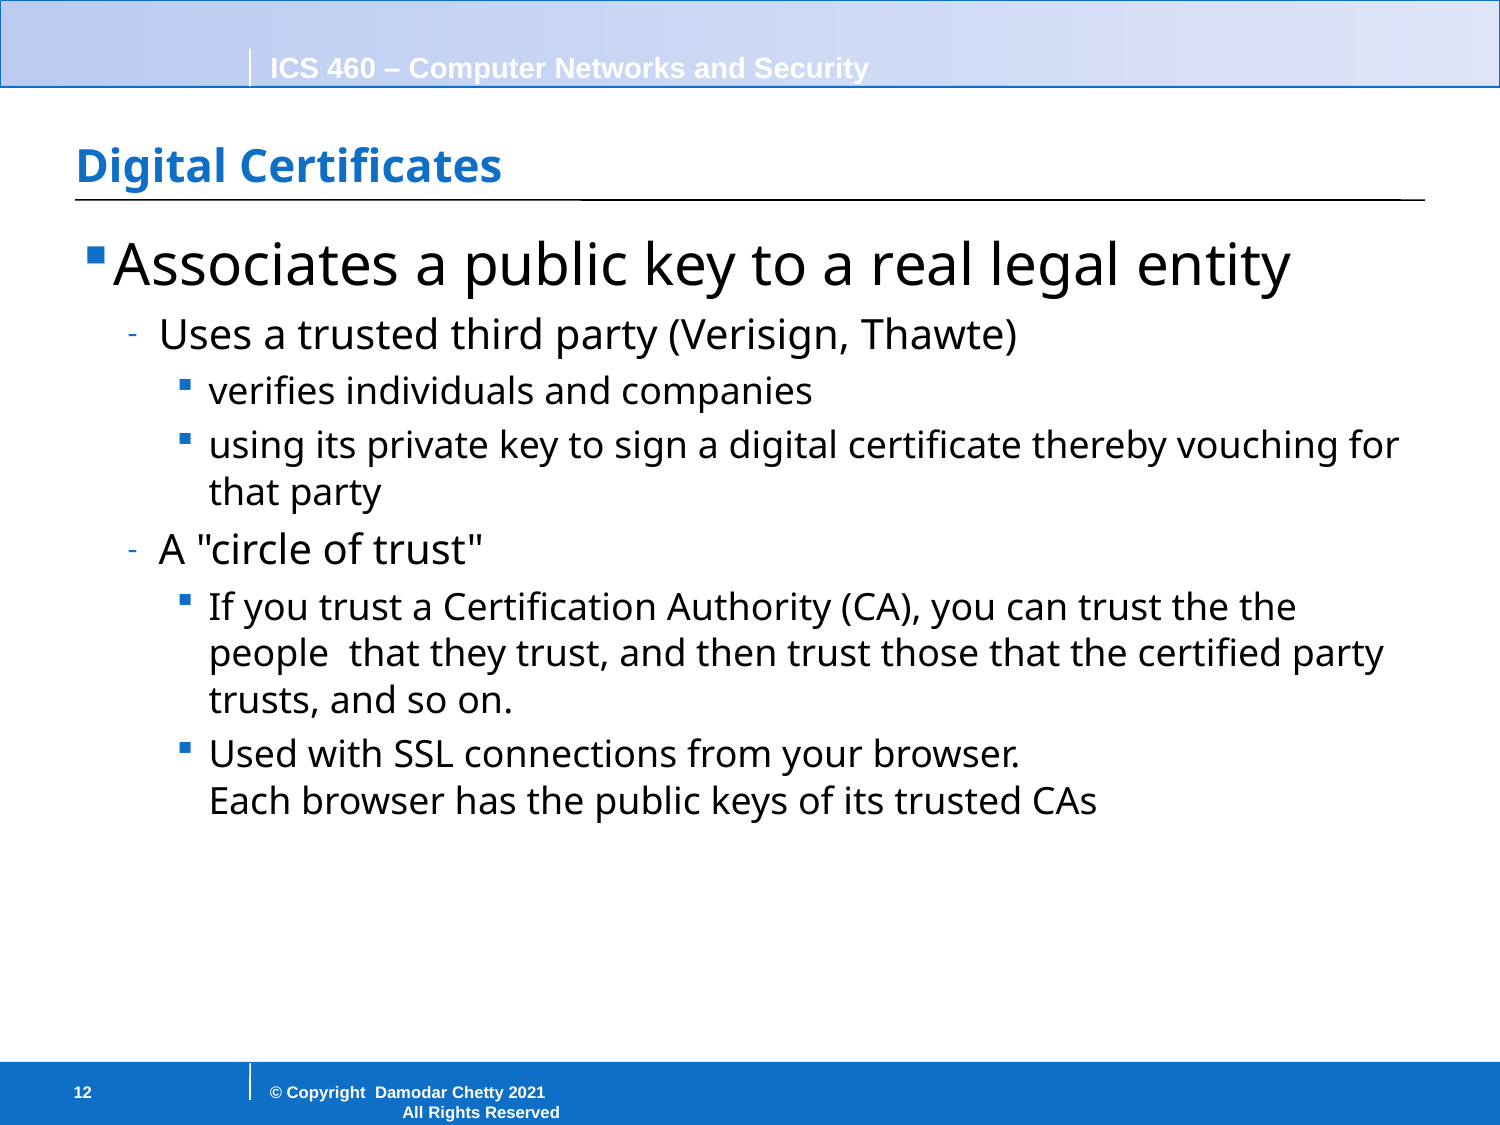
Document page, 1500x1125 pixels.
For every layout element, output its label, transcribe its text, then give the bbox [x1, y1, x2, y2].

slide_number 12 [49, 1070, 251, 1125]
title Digital Certificates [74, 90, 1426, 200]
list Associates a public key to a real legal entity Uses a trusted third party (Verisign, Thawte) verifies individuals and companies using its private key to sign a digital certificate thereby vouching for that party A "circle of trust" If you trust a Certification Authority (CA), you can trust the the people that they trust, and then trust those that the certified party trusts, and so on. Used with SSL connections from your browser. Each browser has the public keys of its trusted CAs [73, 215, 1427, 1027]
